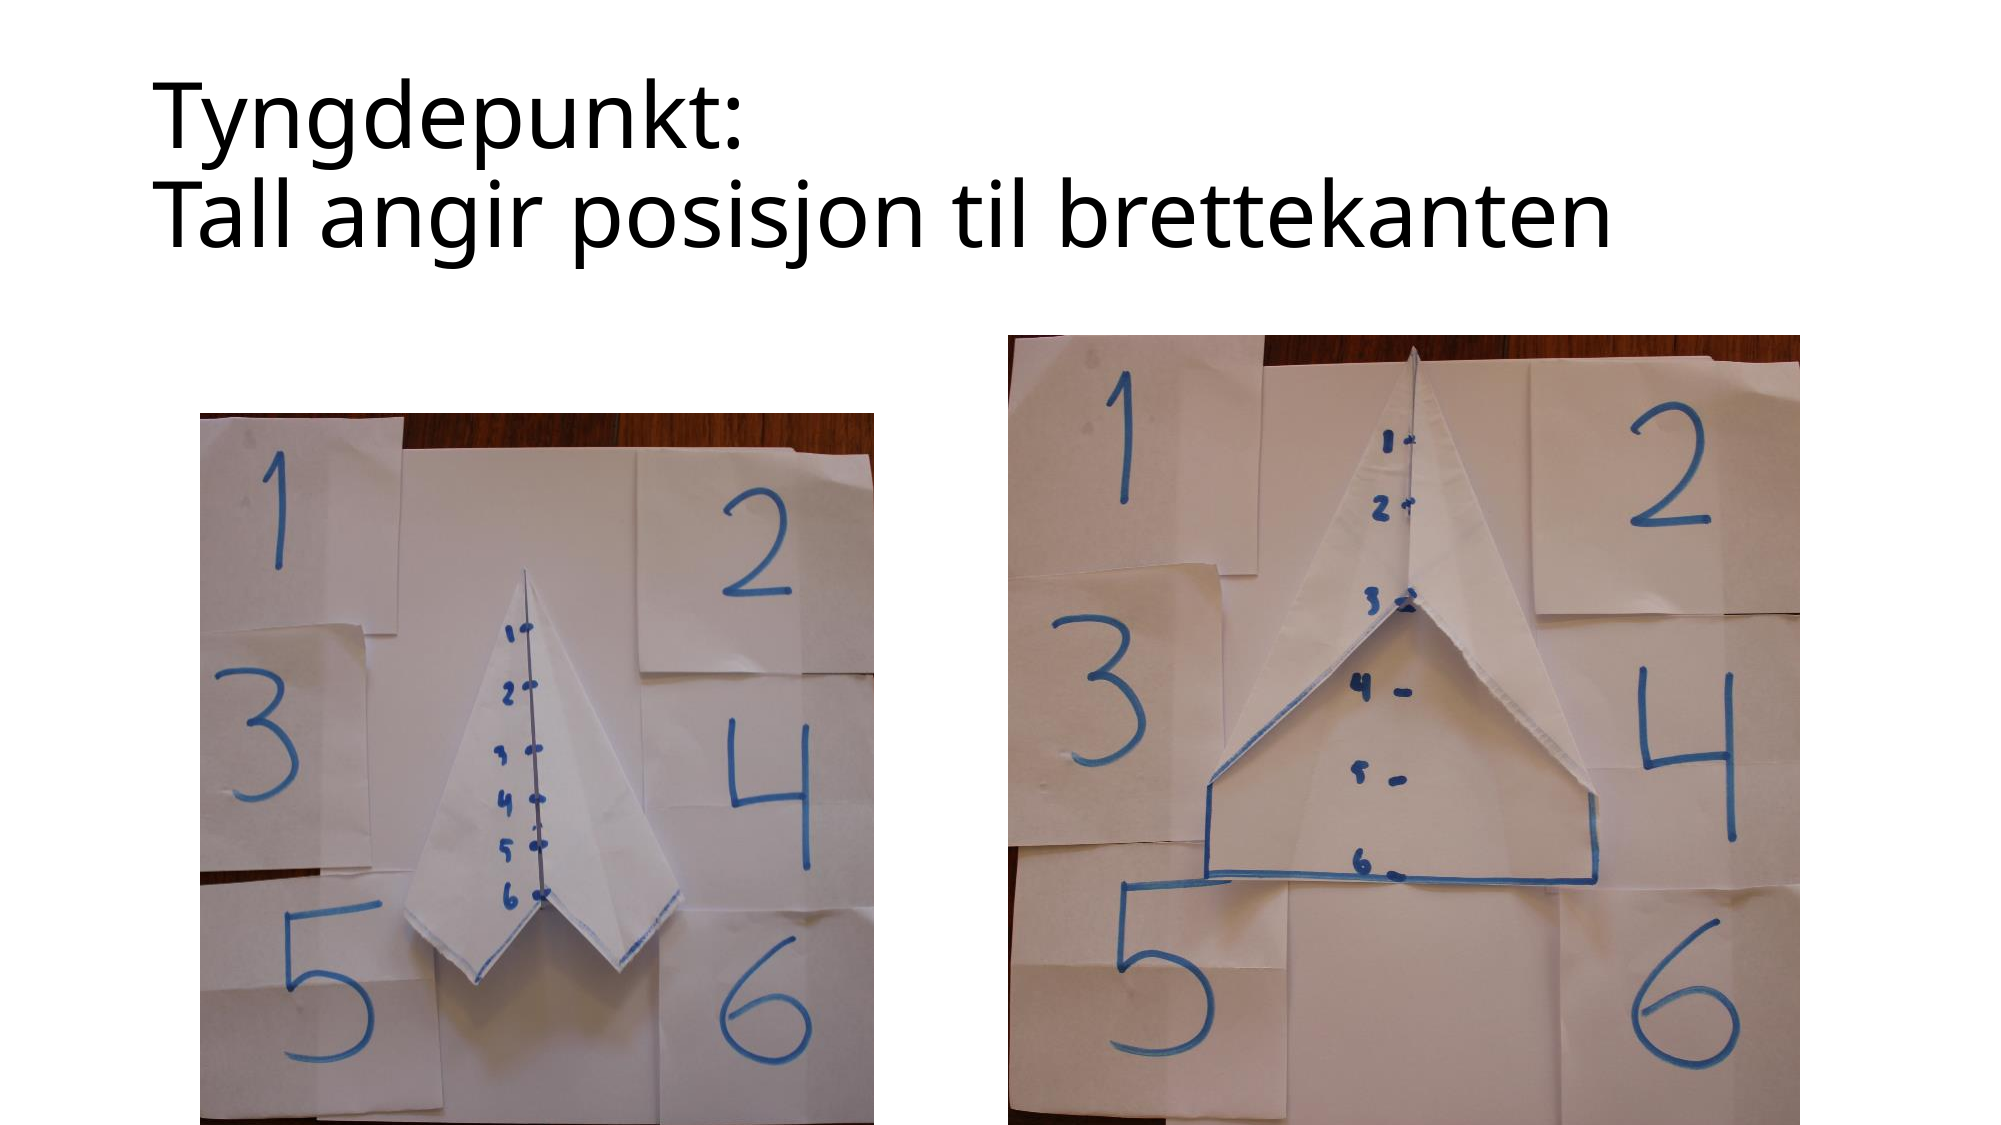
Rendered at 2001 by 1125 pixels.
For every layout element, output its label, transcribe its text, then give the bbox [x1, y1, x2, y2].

picture [199, 413, 874, 1125]
title Tyngdepunkt: Tall angir posisjon til brettekanten [137, 59, 1863, 278]
picture [1008, 335, 1800, 1125]
